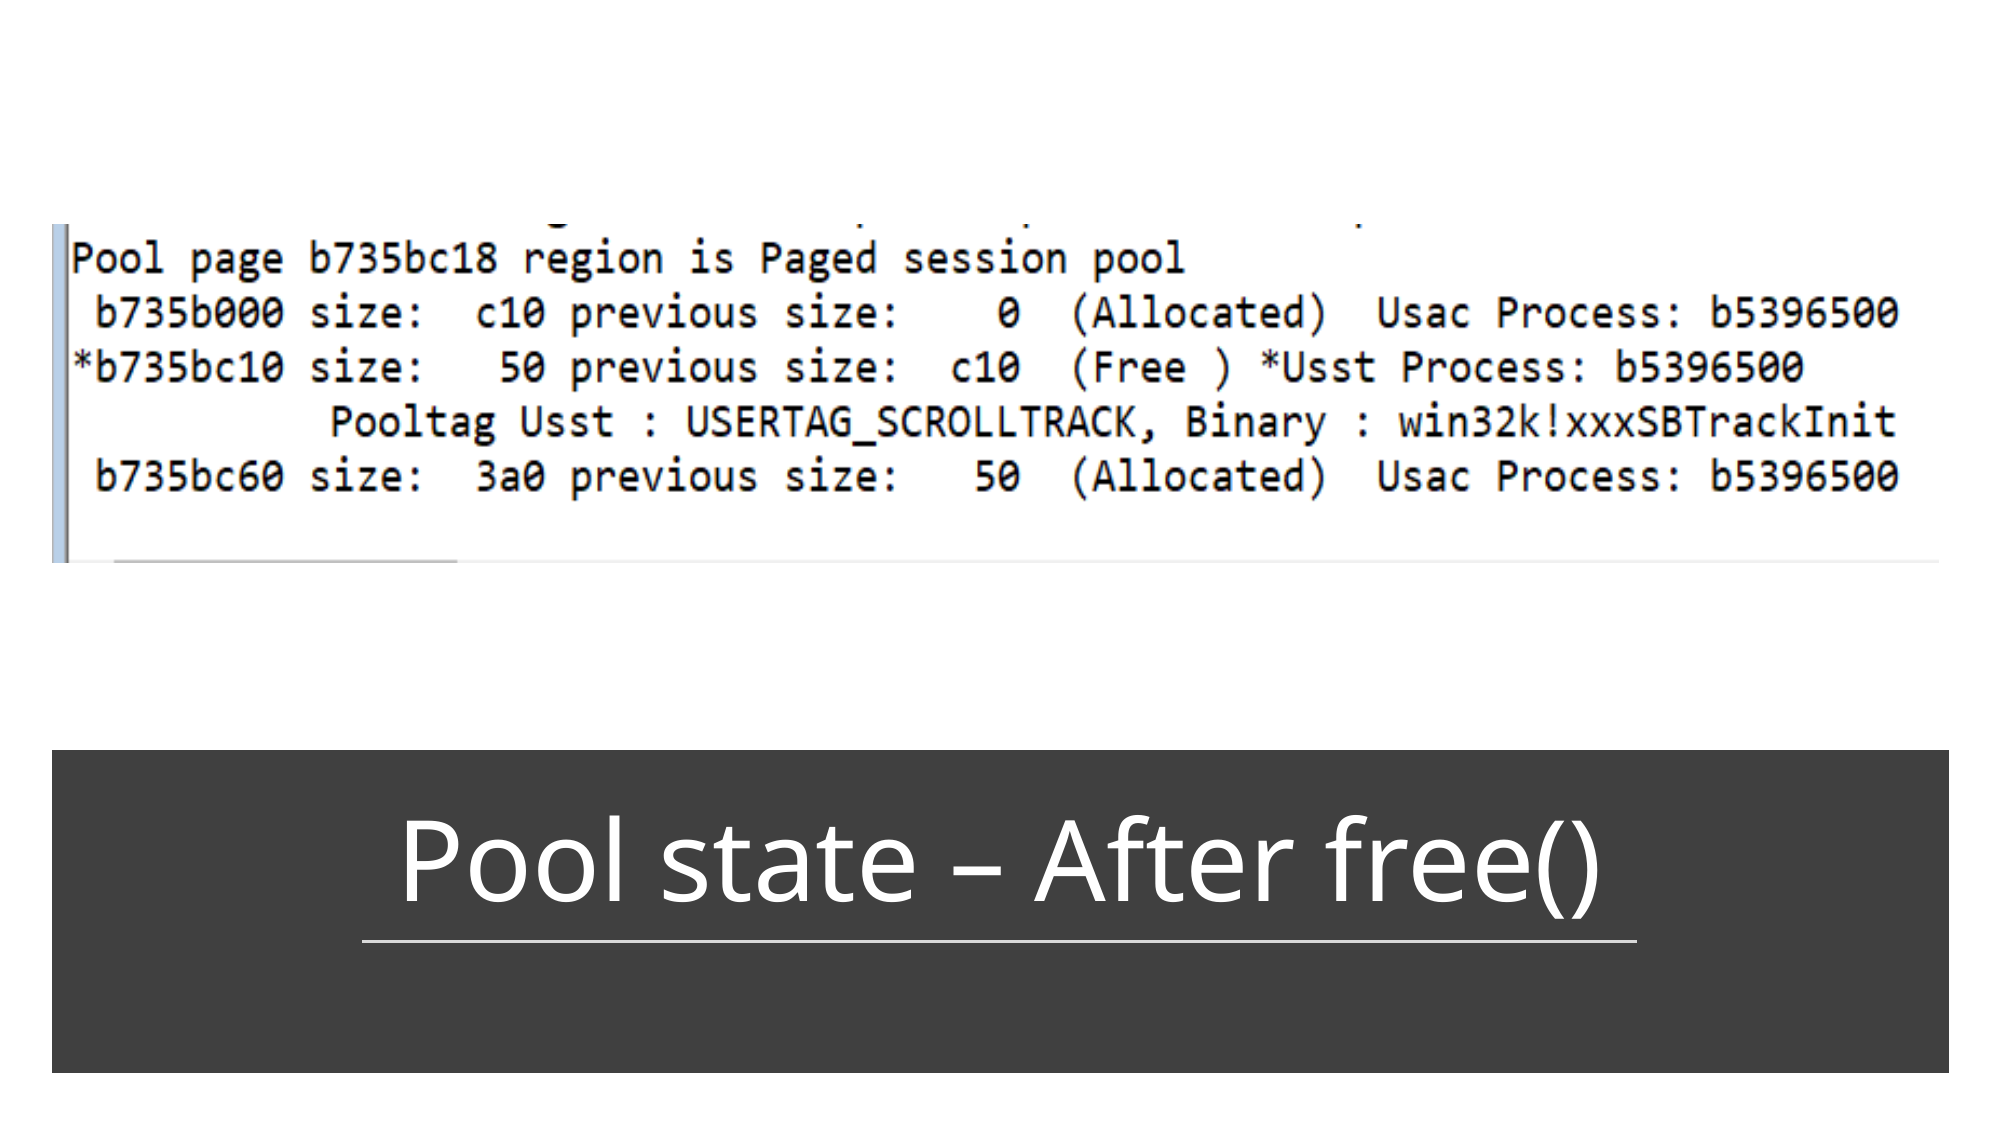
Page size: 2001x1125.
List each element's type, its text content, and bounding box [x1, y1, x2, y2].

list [52, 224, 1939, 563]
text_box [61, 759, 1939, 1064]
title Pool state – After free() [86, 780, 1914, 933]
